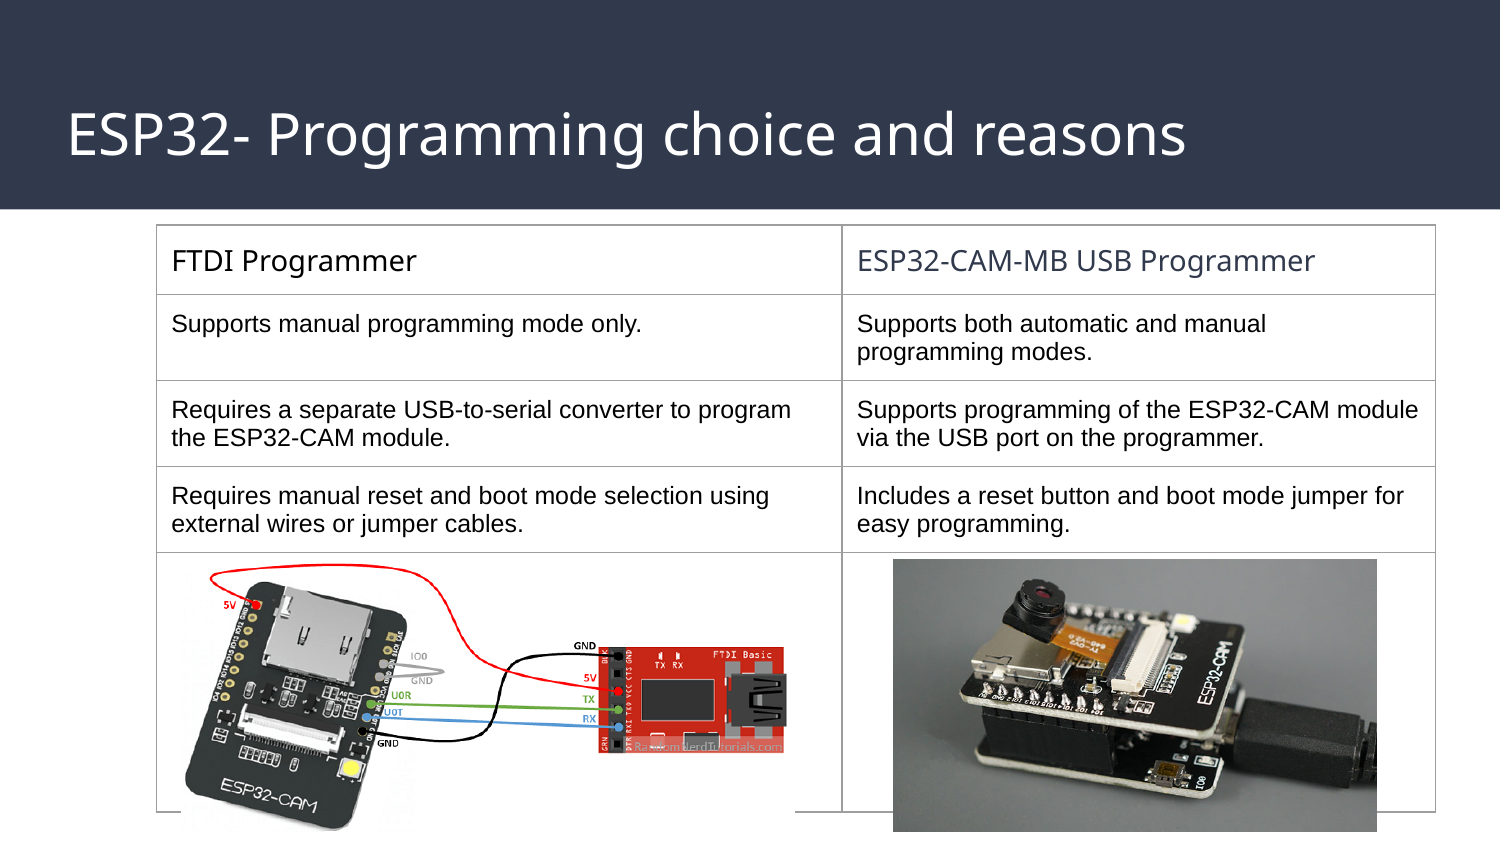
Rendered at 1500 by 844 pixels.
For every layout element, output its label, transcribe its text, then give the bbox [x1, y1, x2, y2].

table_cell [843, 553, 1435, 811]
table_cell Requires a separate USB-to-serial converter to program the ESP32-CAM module. [157, 381, 841, 466]
table_cell Requires manual reset and boot mode selection using external wires or jumper cables. [157, 467, 841, 552]
table_cell Supports manual programming mode only. [157, 295, 841, 380]
table_cell Includes a reset button and boot mode jumper for easy programming. [843, 467, 1435, 552]
table_cell Supports programming of the ESP32-CAM module via the USB port on the programmer. [843, 381, 1435, 466]
table_header ESP32-CAM-MB USB Programmer [843, 226, 1435, 294]
picture [181, 559, 795, 833]
table_header FTDI Programmer [157, 226, 841, 294]
table_cell Supports both automatic and manual programming modes. [843, 295, 1435, 380]
picture [893, 559, 1378, 833]
table_cell [157, 553, 841, 811]
title ESP32- Programming choice and reasons [51, 82, 1449, 185]
